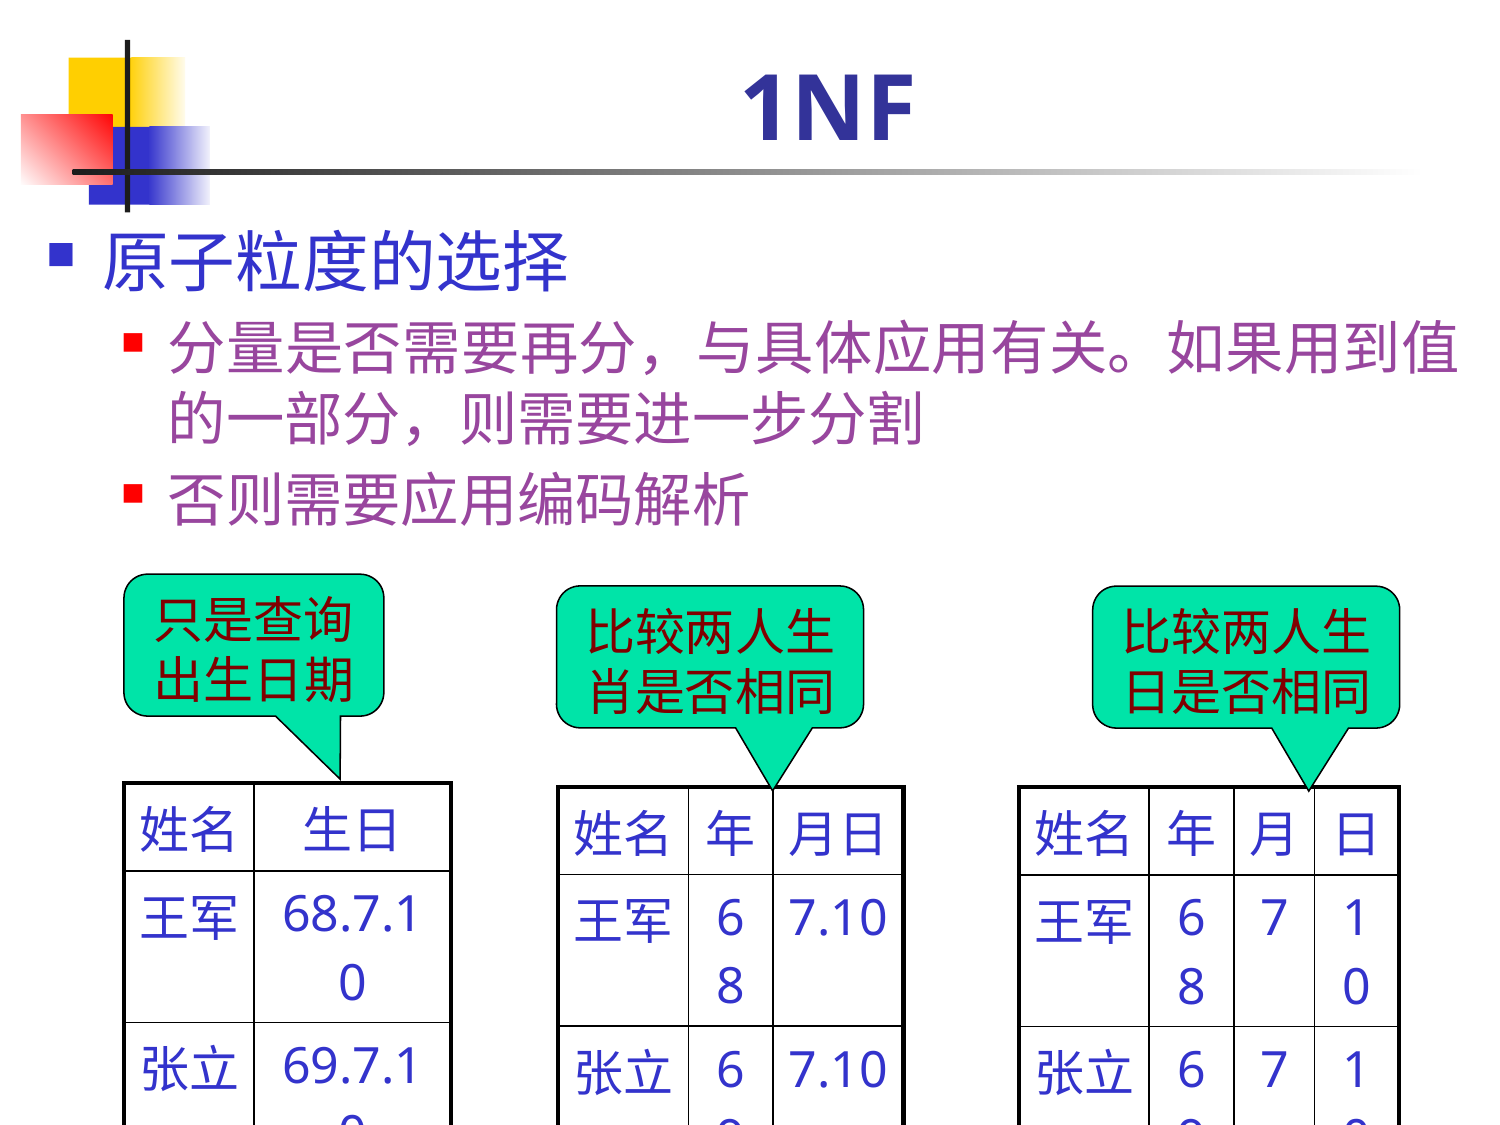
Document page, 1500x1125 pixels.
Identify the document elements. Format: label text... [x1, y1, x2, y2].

table_header 月日 [774, 789, 901, 874]
table_cell 王军 [560, 875, 688, 1025]
table_header 日 [1315, 789, 1397, 874]
table_cell 10 [1315, 876, 1397, 1026]
table_cell 王军 [126, 872, 253, 1022]
table_cell 张立 [1021, 1027, 1148, 1125]
text_box 比较两人生肖是否相同 [556, 585, 864, 791]
table_cell 68 [689, 875, 772, 1025]
table_header 姓名 [1021, 789, 1148, 874]
table_cell 69.7.10 [255, 1023, 449, 1125]
table_cell 68.7.10 [255, 872, 449, 1022]
table_cell 7 [1235, 1027, 1314, 1125]
table_cell 张立 [560, 1027, 688, 1125]
table_header 姓名 [126, 785, 253, 870]
text_box 比较两人生日是否相同 [1092, 586, 1400, 792]
table_cell 7 [1235, 876, 1314, 1026]
table_cell 张立 [126, 1023, 253, 1125]
table_cell 王军 [1021, 876, 1148, 1026]
table_header 生日 [255, 785, 449, 870]
table_header 年 [1150, 789, 1233, 874]
text_box 只是查询出生日期 [123, 574, 384, 780]
table_header 姓名 [560, 789, 688, 874]
table_cell 7.10 [774, 875, 901, 1025]
table_cell 7.10 [774, 1027, 901, 1125]
table_header 月 [1235, 789, 1314, 874]
table_cell 69 [689, 1027, 772, 1125]
table_header 年 [689, 789, 772, 874]
table_cell 69 [1150, 1027, 1233, 1125]
table_cell 10 [1315, 1027, 1397, 1125]
list 原子粒度的选择 分量是否需要再分，与具体应用有关。如果用到值的一部分，则需要进一步分割 否则需要应用编码解析 [30, 212, 1476, 1088]
table_cell 68 [1150, 876, 1233, 1026]
title 1NF [188, 24, 1468, 167]
